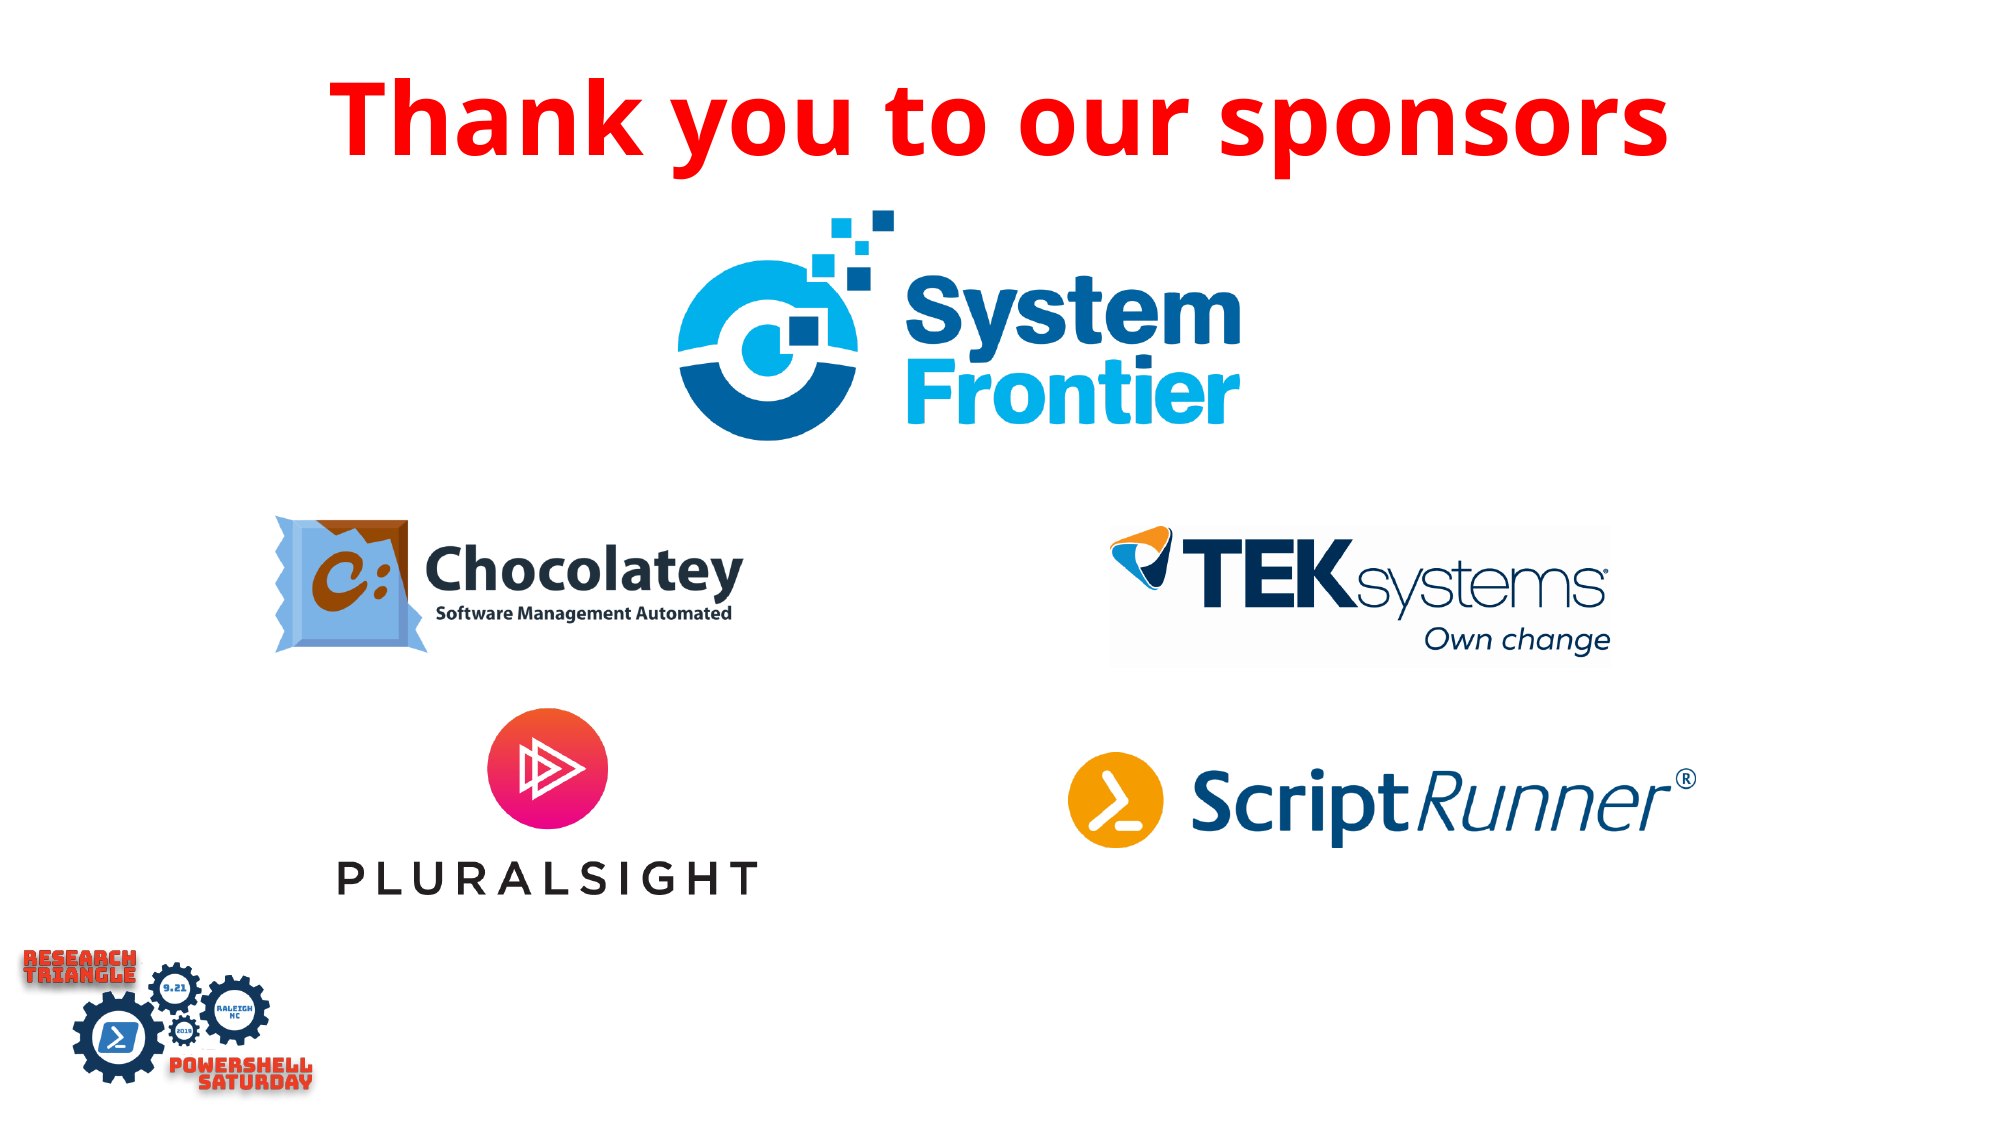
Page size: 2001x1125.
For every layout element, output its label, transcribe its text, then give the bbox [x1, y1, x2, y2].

picture [1068, 752, 1696, 848]
picture [267, 197, 1259, 948]
title Thank you to our sponsors [137, 59, 1863, 185]
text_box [0, 947, 2000, 1125]
picture [1110, 526, 1611, 668]
